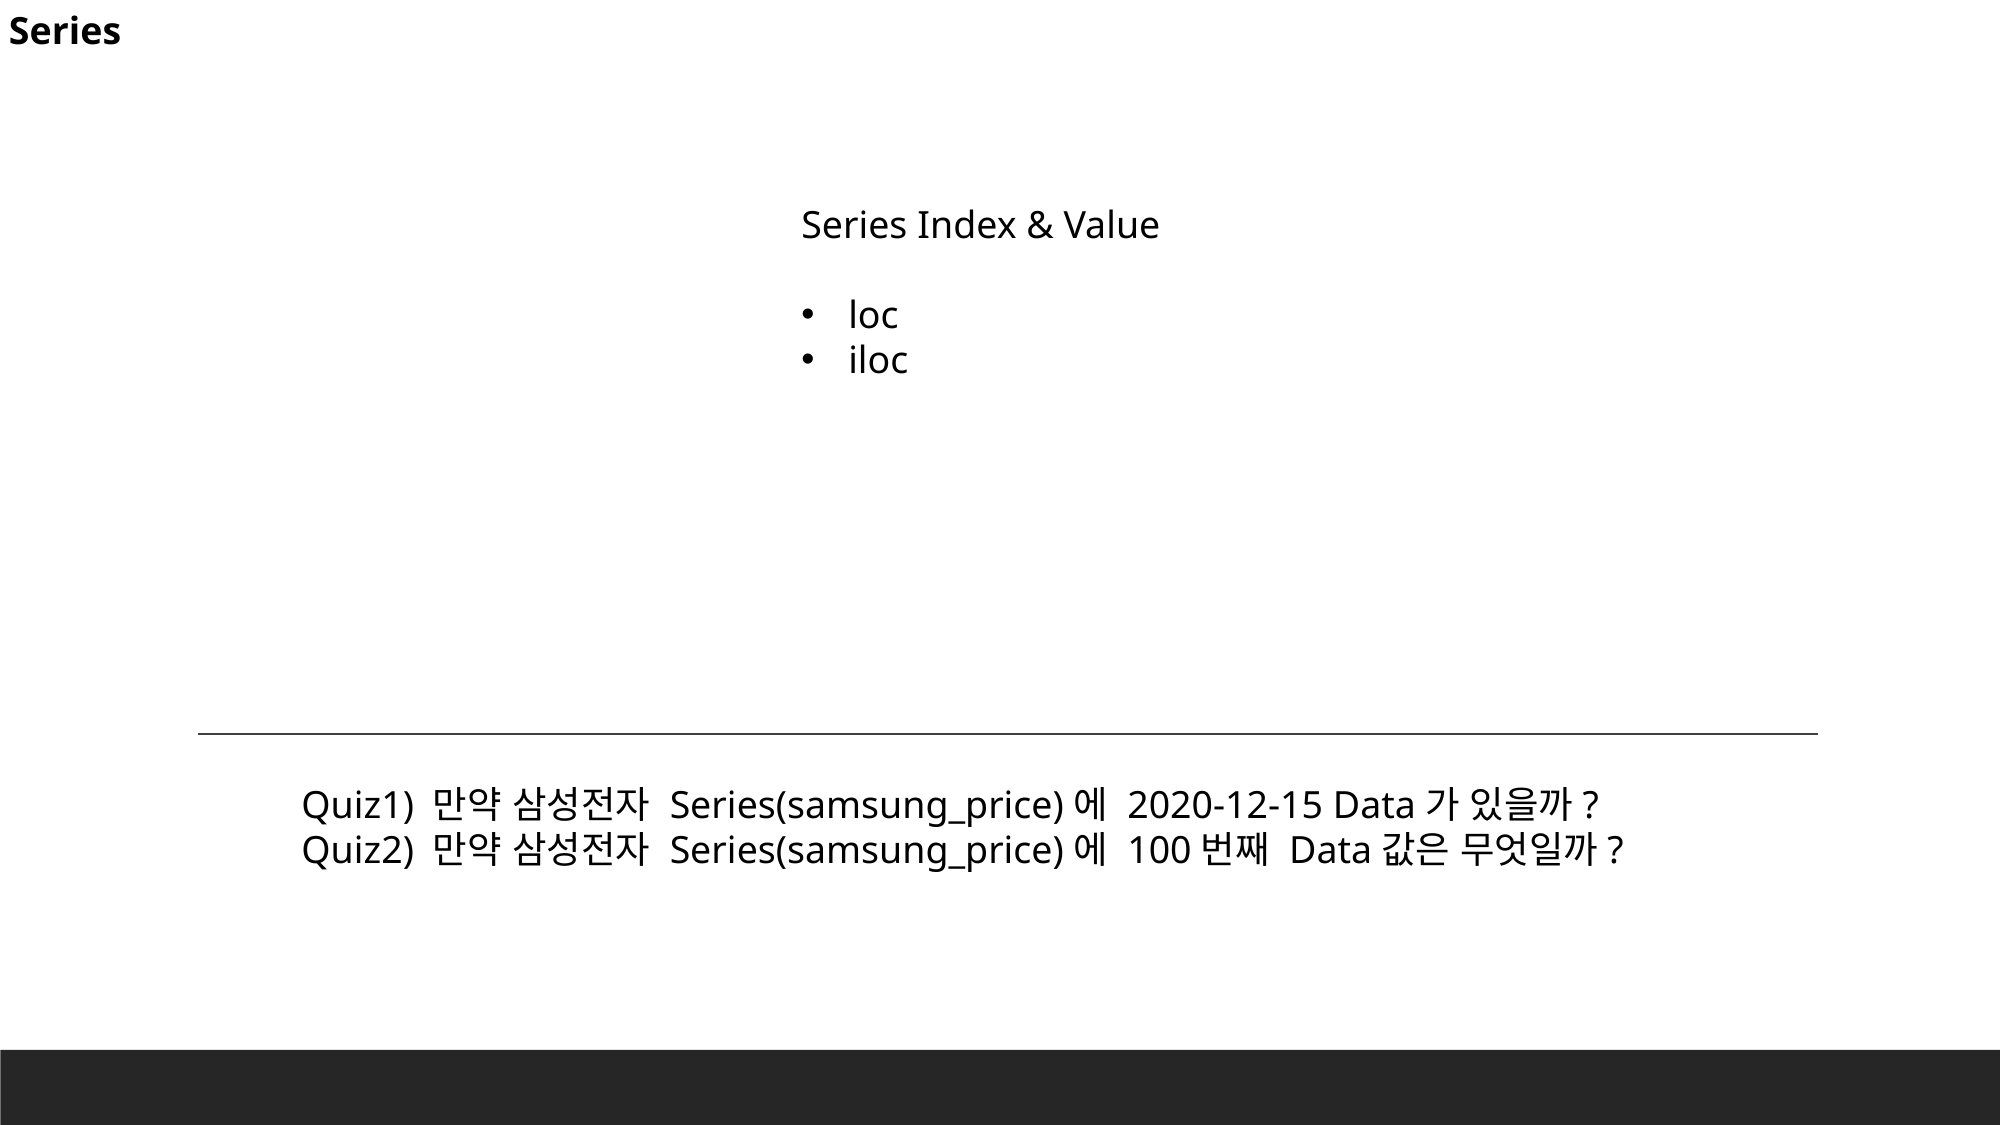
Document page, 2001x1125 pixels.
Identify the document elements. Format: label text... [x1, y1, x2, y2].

text_box Series [0, 0, 137, 60]
text_box Quiz1) 만약 삼성전자 Series(samsung_price)에 2020-12-15 Data가 있을까? Quiz2) 만약 삼성전자 Series(samsung_price)에 100번째 Data값은 무엇일까? [286, 774, 1639, 879]
text_box Series Index & Value loc iloc [786, 193, 1176, 434]
